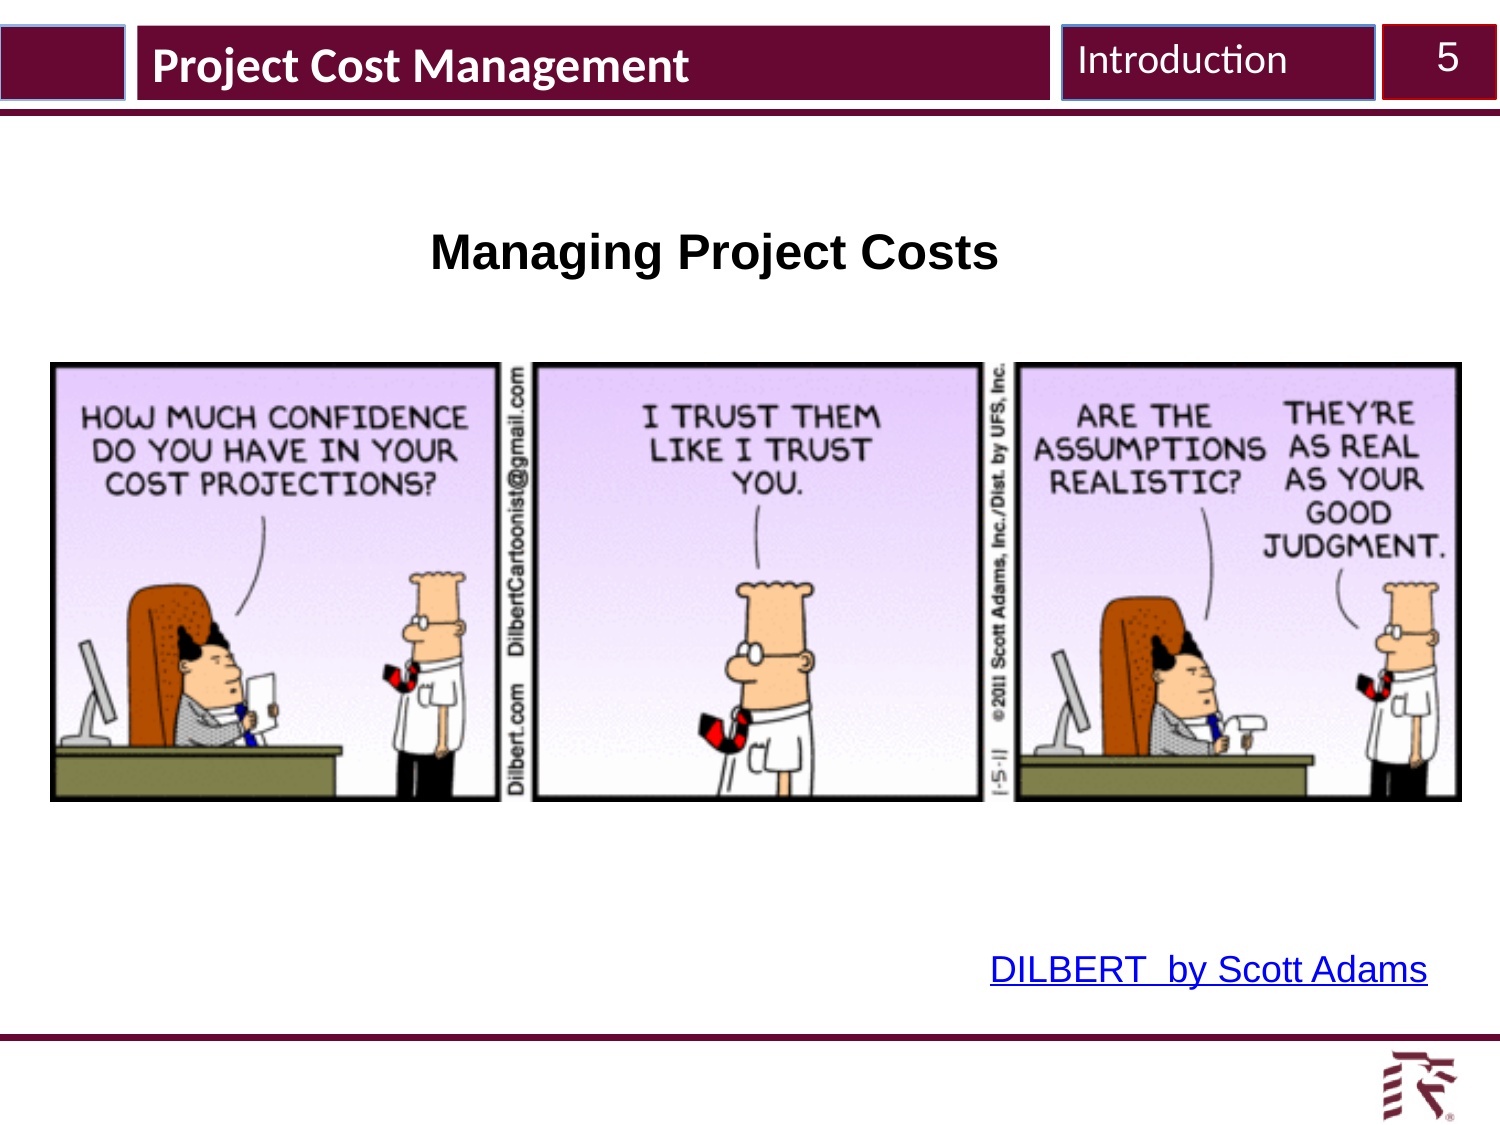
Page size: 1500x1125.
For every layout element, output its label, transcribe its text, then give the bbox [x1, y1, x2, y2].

picture [1374, 1048, 1459, 1124]
slide_number 5 [1391, 24, 1475, 85]
text_box DILBERT by Scott Adams [974, 937, 1462, 998]
text_box Introduction [1062, 24, 1391, 90]
picture [49, 362, 1463, 802]
text_box Project Cost Management [137, 24, 1050, 100]
text_box Managing Project Costs [415, 212, 1015, 348]
